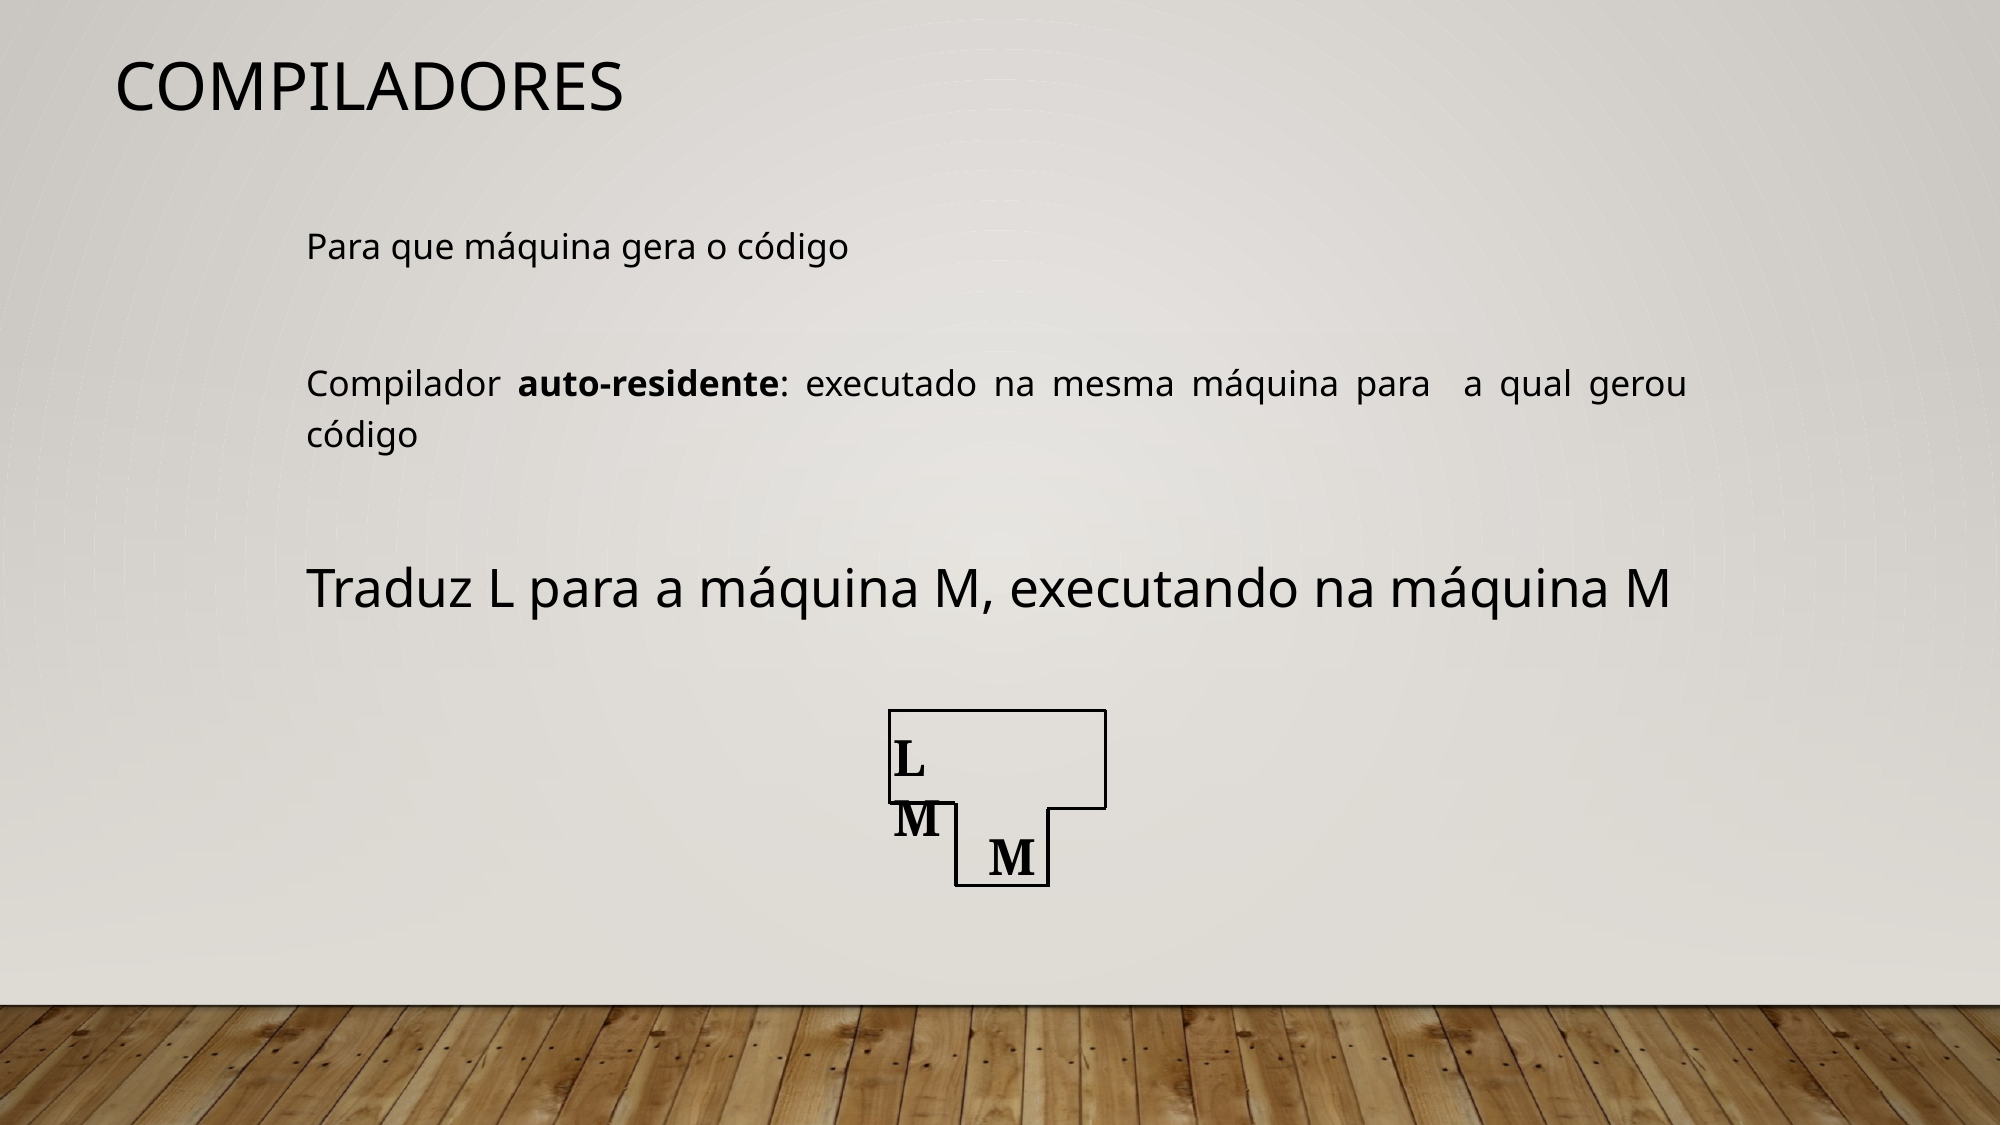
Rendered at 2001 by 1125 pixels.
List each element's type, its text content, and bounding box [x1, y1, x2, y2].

title Compiladores [99, 45, 1900, 233]
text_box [878, 709, 1116, 894]
list Para que máquina gera o código Compilador auto-residente: executado na mesma máquina para a qual gerou código Traduz L para a máquina M, executando na máquina M [291, 208, 1704, 755]
picture [0, 1005, 2000, 1125]
